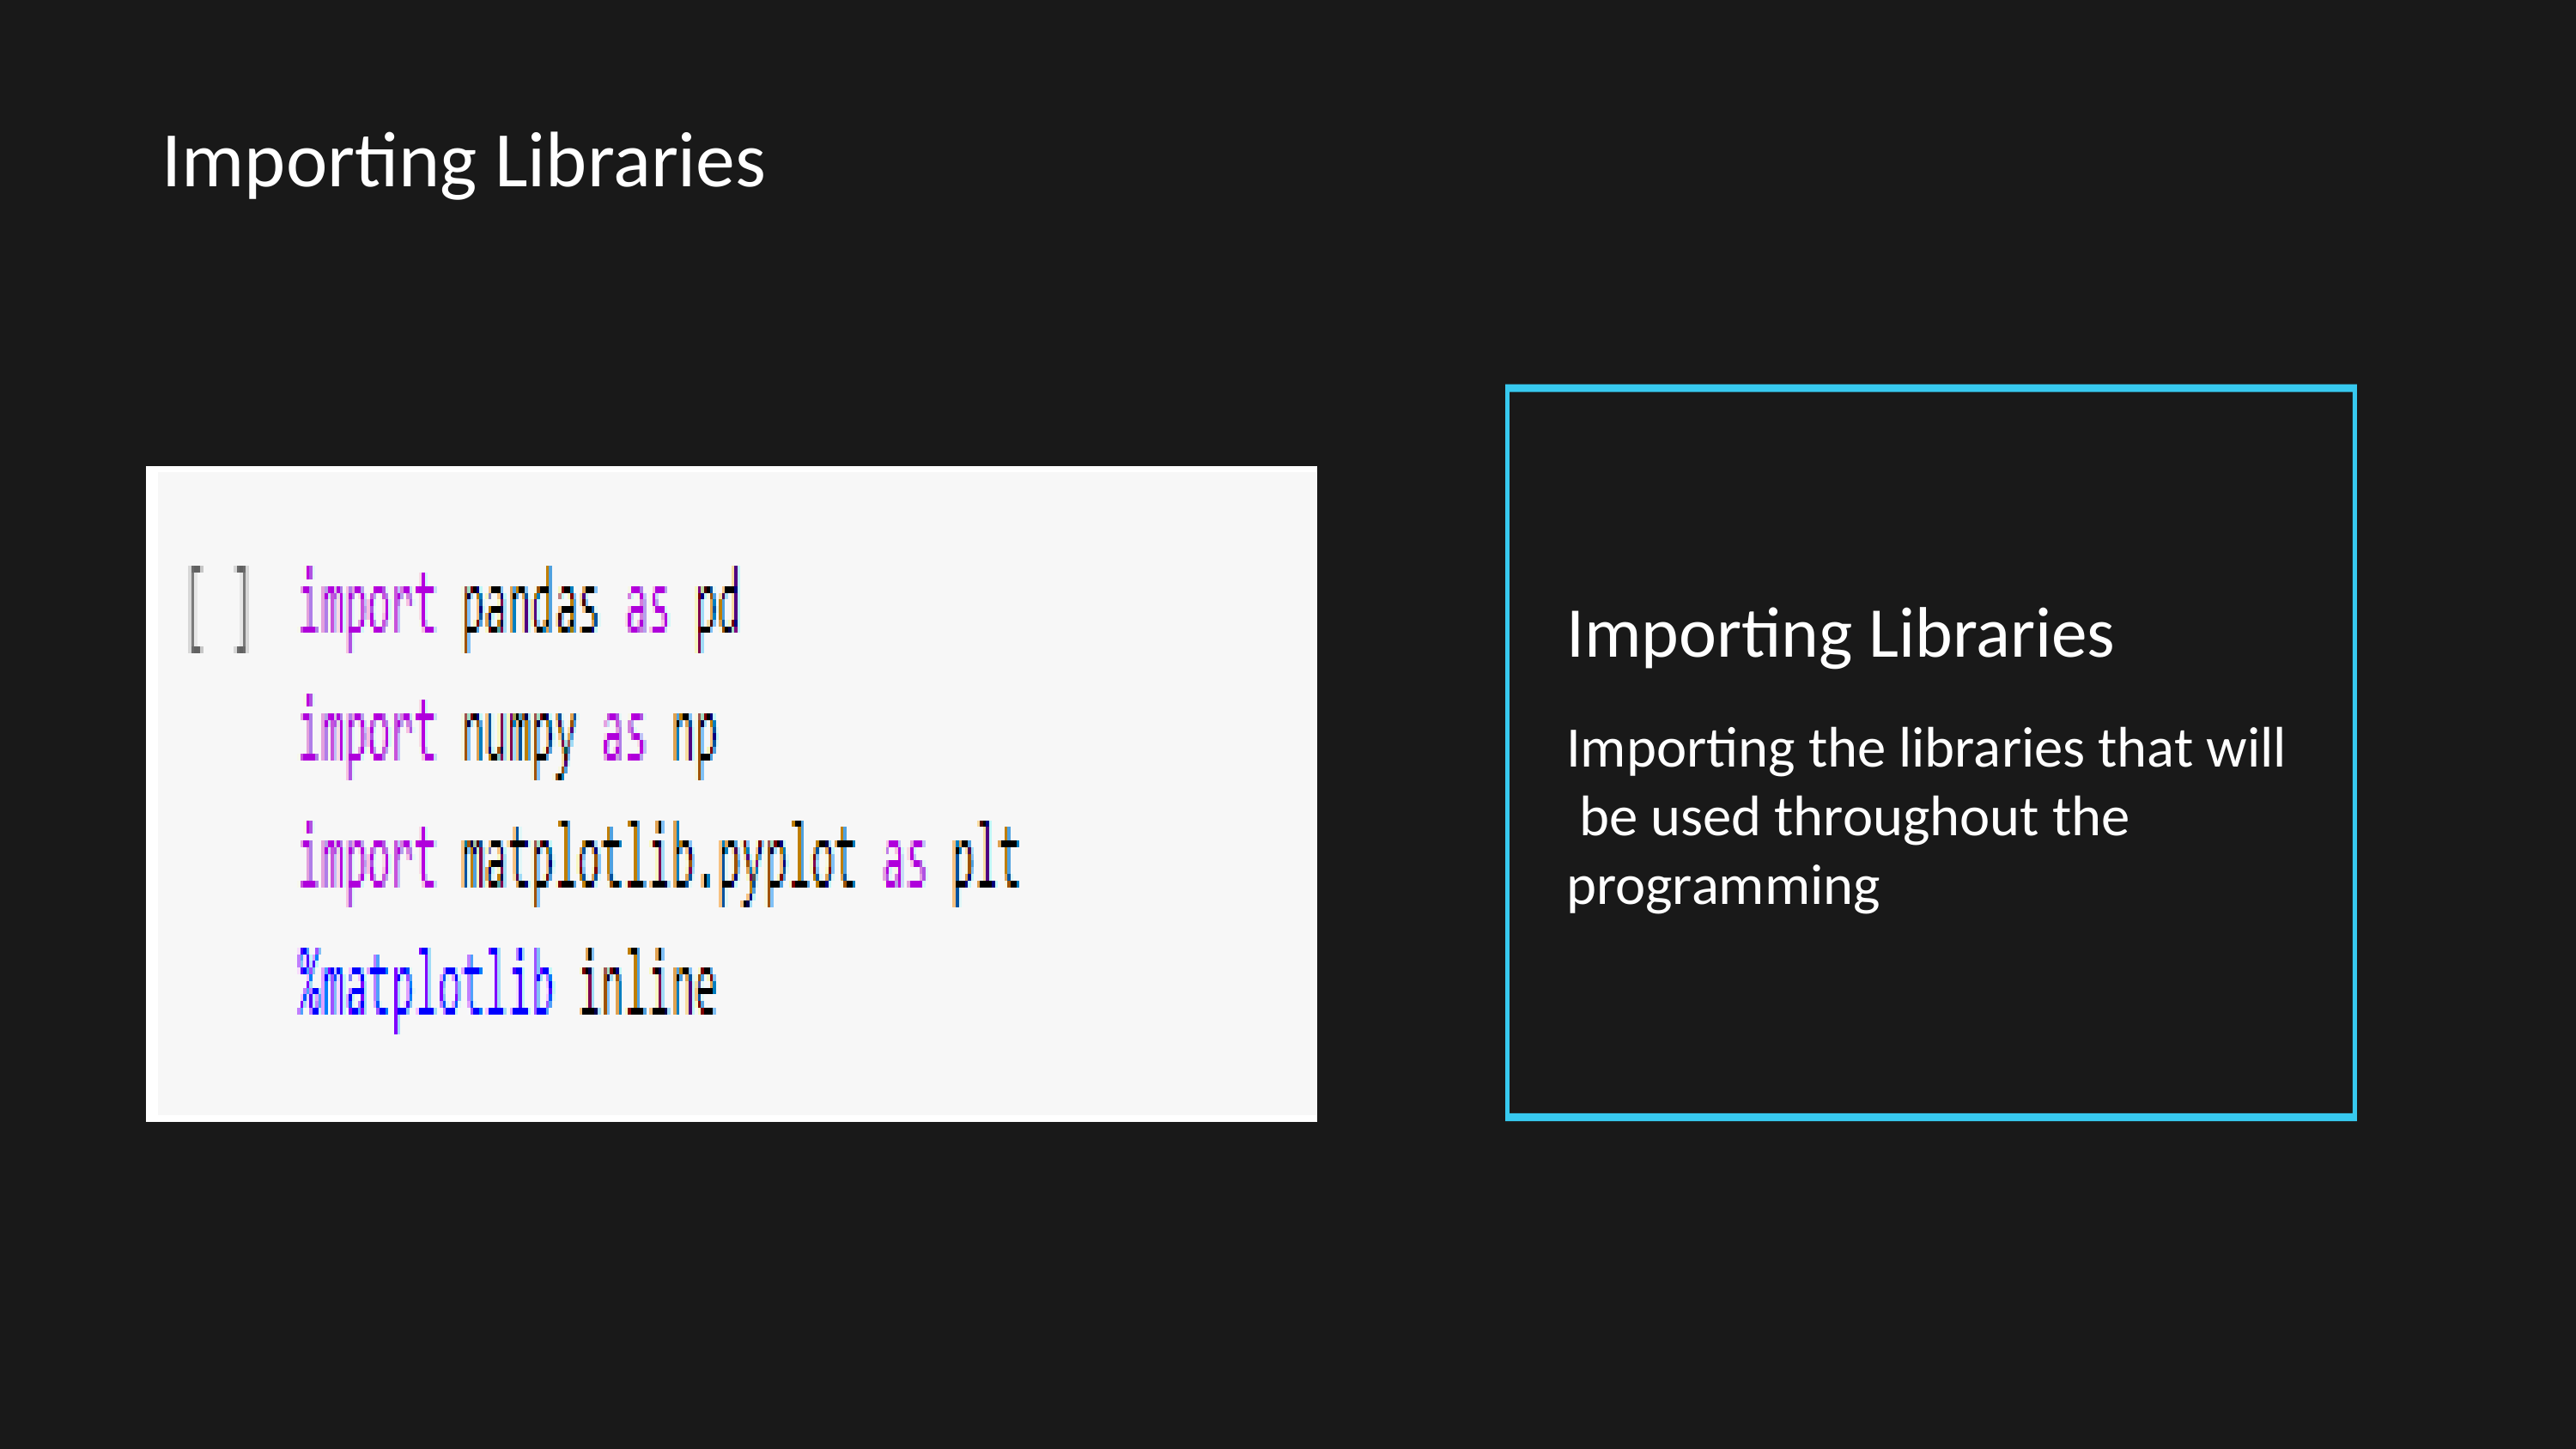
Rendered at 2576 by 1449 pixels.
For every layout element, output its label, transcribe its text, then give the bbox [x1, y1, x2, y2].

picture [146, 466, 1317, 1122]
text_box [1505, 384, 2357, 1122]
text_box Importing Libraries [149, 101, 945, 209]
text_box Importing Libraries Importing the libraries that will be used throughout the programming [1553, 579, 2309, 923]
